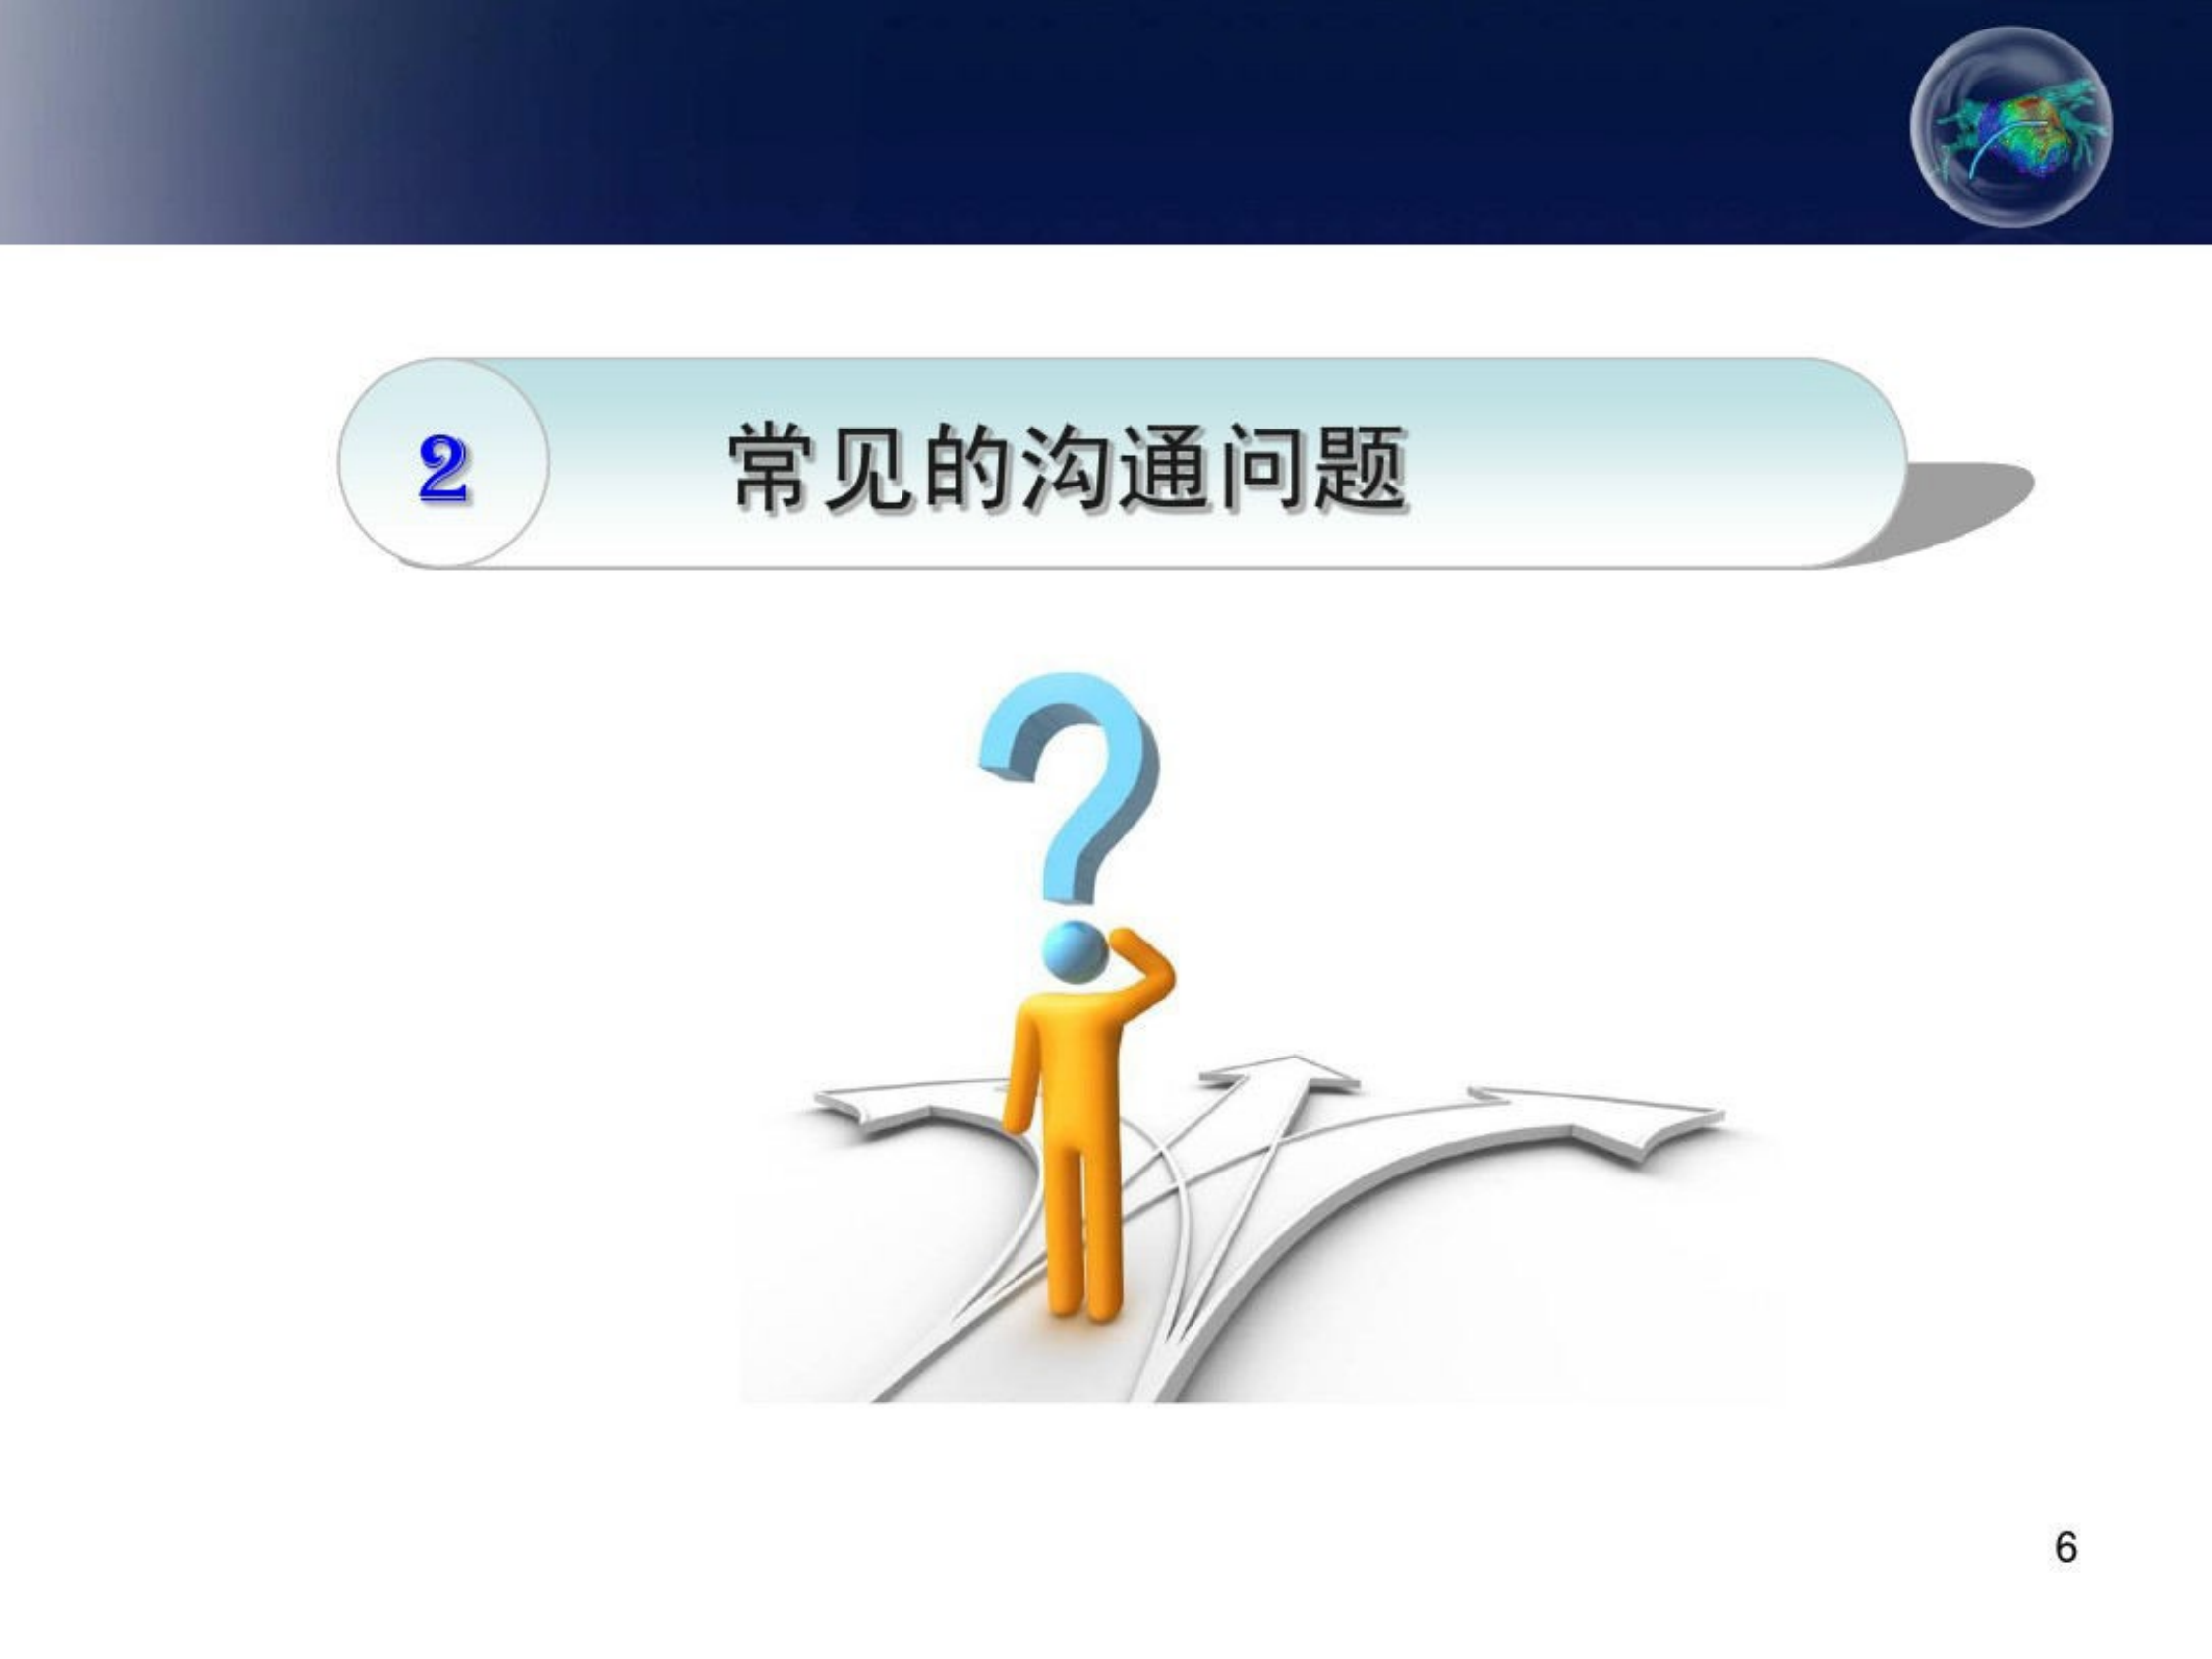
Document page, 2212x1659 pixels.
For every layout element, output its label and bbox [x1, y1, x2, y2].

text_box [0, 0, 2212, 1659]
